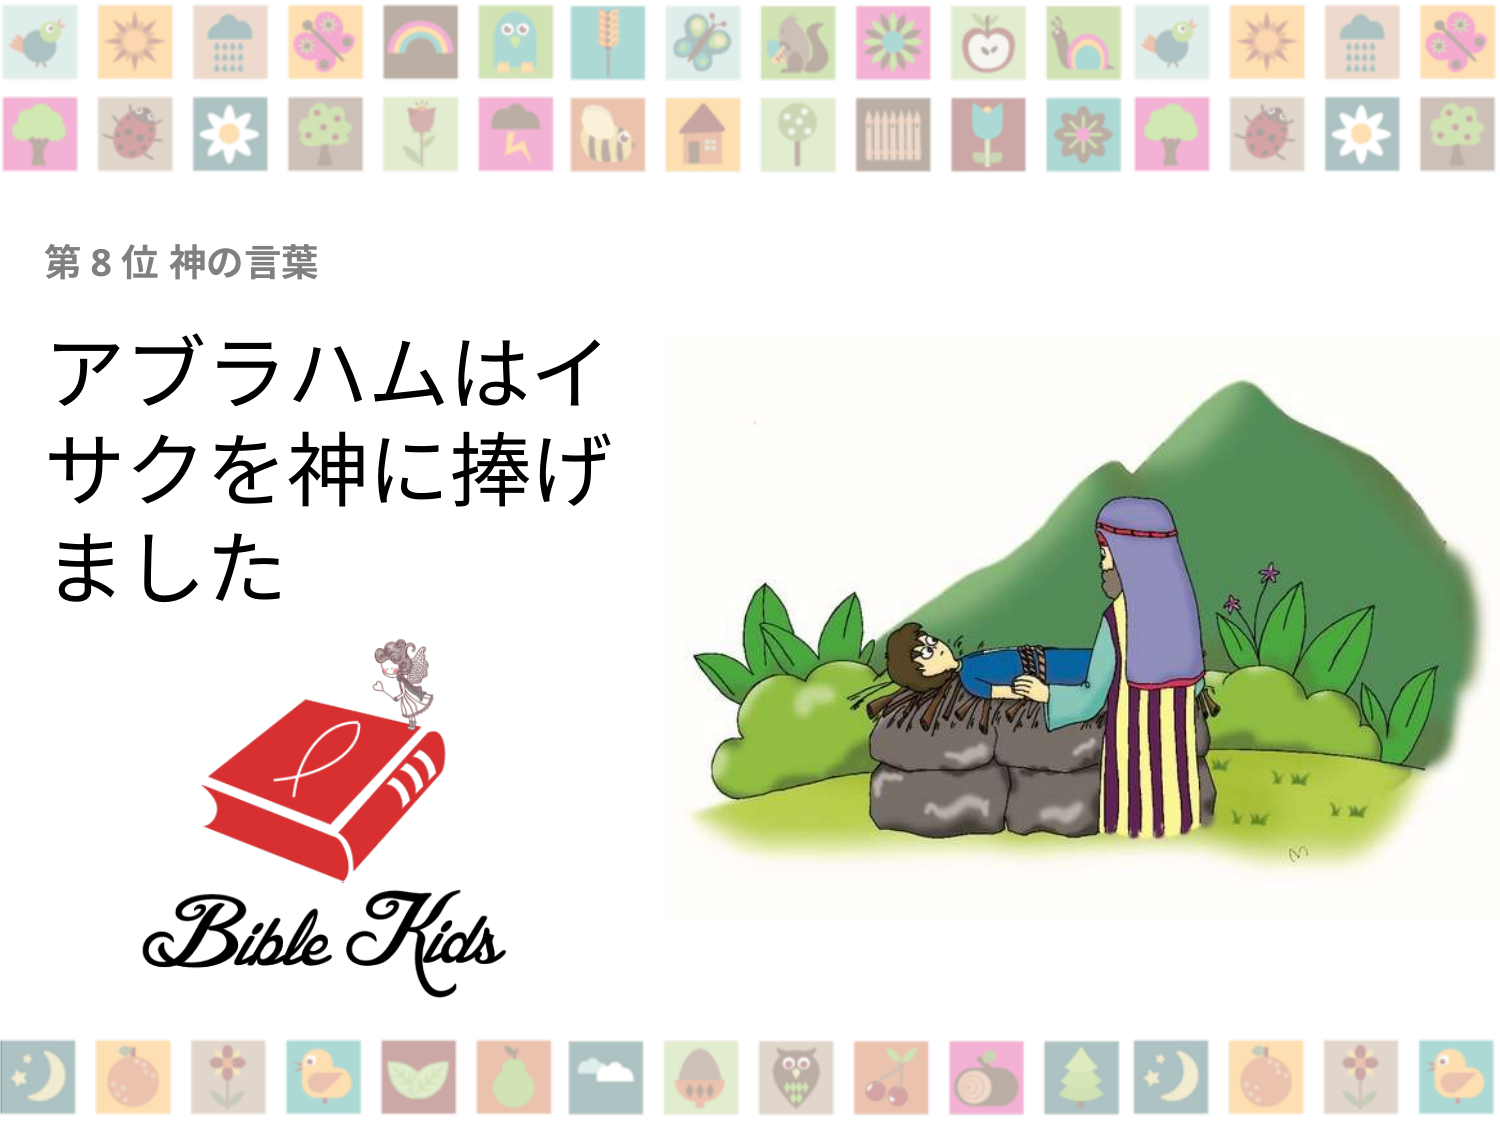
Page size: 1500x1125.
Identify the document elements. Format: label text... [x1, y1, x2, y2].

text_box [0, 1028, 1500, 1118]
text_box アブラハムはイサクを神に捧げました [29, 314, 703, 622]
text_box 第8位 神の言葉 [29, 231, 502, 292]
picture [117, 600, 544, 1027]
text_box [0, 3, 1500, 181]
picture [664, 332, 1500, 924]
